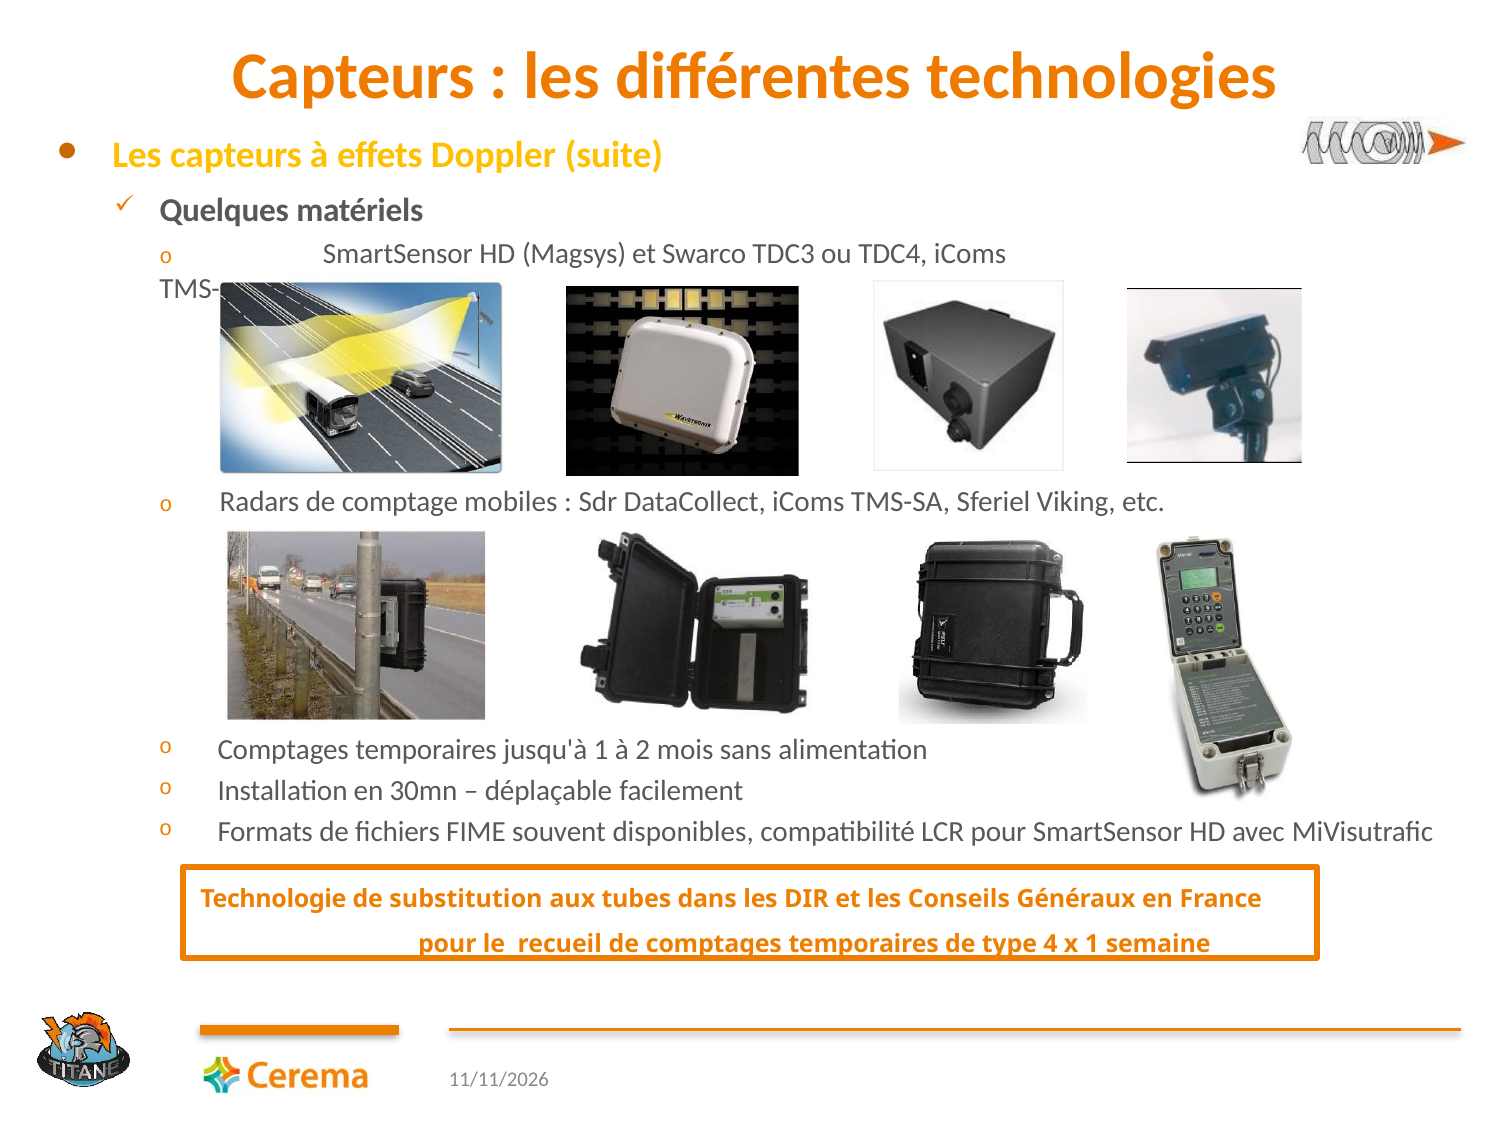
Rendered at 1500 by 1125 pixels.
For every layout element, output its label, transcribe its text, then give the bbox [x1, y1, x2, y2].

text_box [1299, 116, 1468, 164]
text_box Comptages temporaires jusqu'à 1 à 2 mois sans alimentation Installation en 30mn – déplaçable facilement Formats de fichiers FIME souvent disponibles, compatibilité LCR pour SmartSensor HD avec MiVisutrafic [157, 721, 1447, 848]
text_box [1154, 532, 1298, 805]
text_box [1127, 288, 1302, 463]
text_box [873, 280, 1064, 471]
text_box [225, 529, 487, 722]
text_box [578, 530, 813, 715]
text_box Les capteurs à effets Doppler (suite) Quelques matériels o SmartSensor HD (Magsys) et Swarco TDC3 ou TDC4, iComs TMS-Net [54, 113, 1022, 305]
text_box [218, 275, 505, 476]
text_box [898, 534, 1088, 724]
text_box Technologie de substitution aux tubes dans les DIR et les Conseils Généraux en France pour le recueil de comptages temporaires de type 4 x 1 semaine [182, 866, 1317, 958]
picture [37, 1012, 130, 1087]
title Capteurs : les différentes technologies [230, 29, 1290, 220]
picture [186, 1039, 385, 1110]
text_box [566, 286, 799, 476]
text_box o Radars de comptage mobiles : Sdr DataCollect, iComs TMS-SA, Sferiel Viking, etc. [157, 480, 1173, 518]
